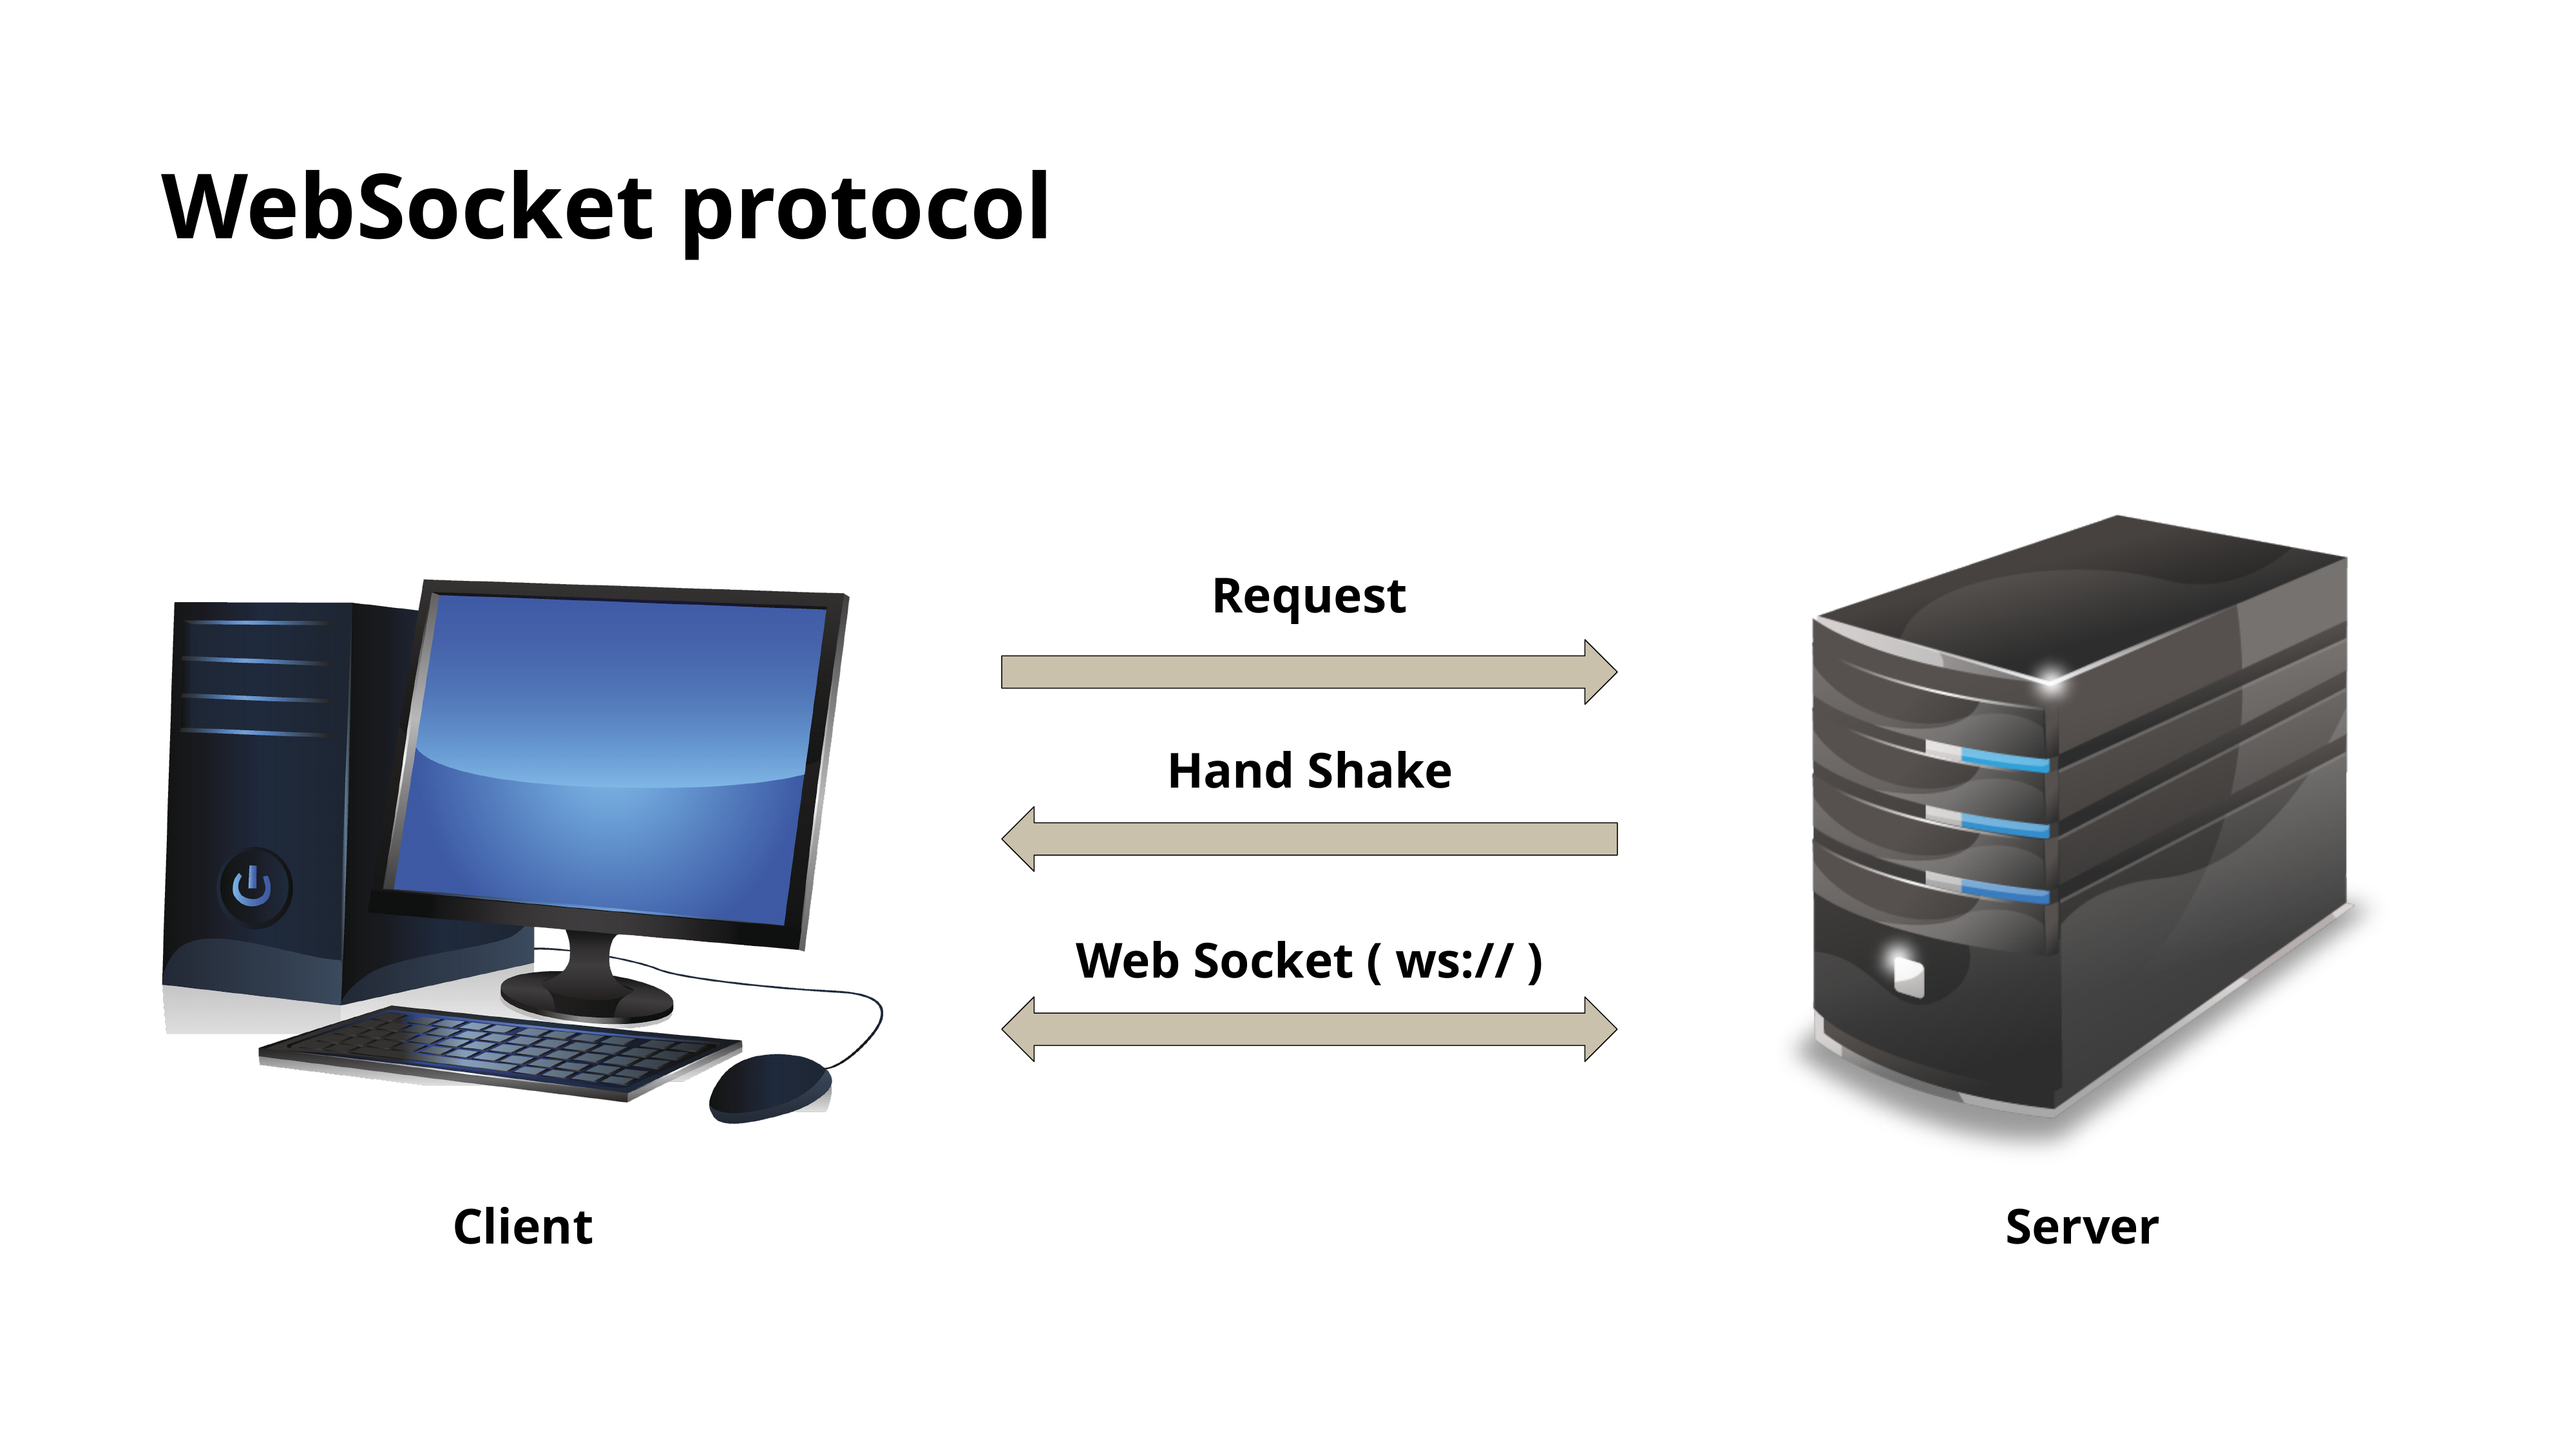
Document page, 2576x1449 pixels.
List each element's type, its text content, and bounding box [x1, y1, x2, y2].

text_box Client [243, 1142, 803, 1312]
text_box Server [1803, 1194, 2363, 1312]
text_box [1002, 656, 1030, 688]
text_box Hand Shake [1030, 681, 1590, 857]
text_box Web Socket ( ws:// ) [1030, 870, 1590, 1046]
text_box [1590, 822, 1617, 855]
text_box [1002, 1001, 1035, 1062]
picture [151, 565, 895, 1137]
text_box Request [1029, 506, 1590, 681]
text_box [1590, 644, 1617, 700]
text_box [1585, 1001, 1617, 1062]
picture [1747, 515, 2419, 1188]
text_box WebSocket protocol [151, 144, 1906, 252]
text_box [1002, 810, 1035, 870]
